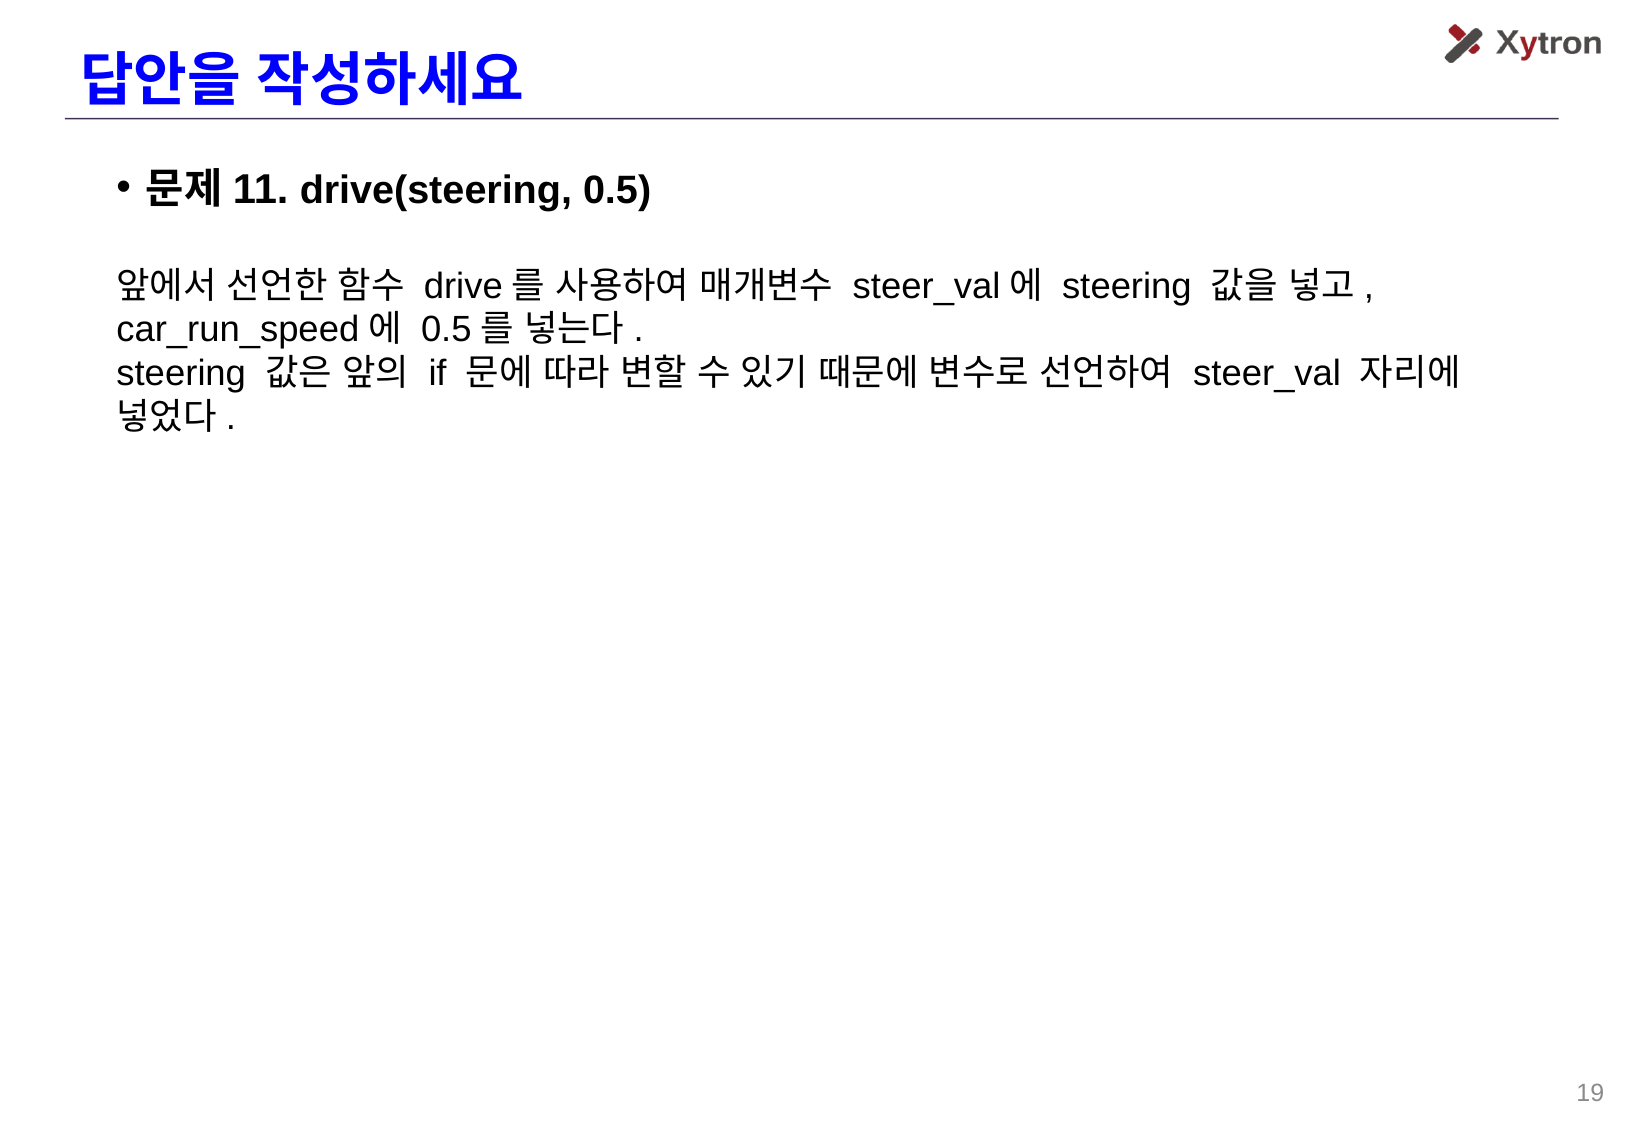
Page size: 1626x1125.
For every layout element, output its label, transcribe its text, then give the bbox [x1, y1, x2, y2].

picture [1444, 24, 1601, 63]
text_box 문제11. drive(steering, 0.5) 앞에서 선언한 함수 drive를 사용하여 매개변수 steer_val에 steering 값을 넣고, car_run_speed에 0.5를 넣는다. steering 값은 앞의 if 문에 따라 변할 수 있기 때문에 변수로 선언하여 steer_val 자리에 넣었다. [101, 154, 1558, 1071]
text_box 19 [1240, 1061, 1620, 1122]
text_box 답안을 작성하세요 [65, 27, 1558, 128]
